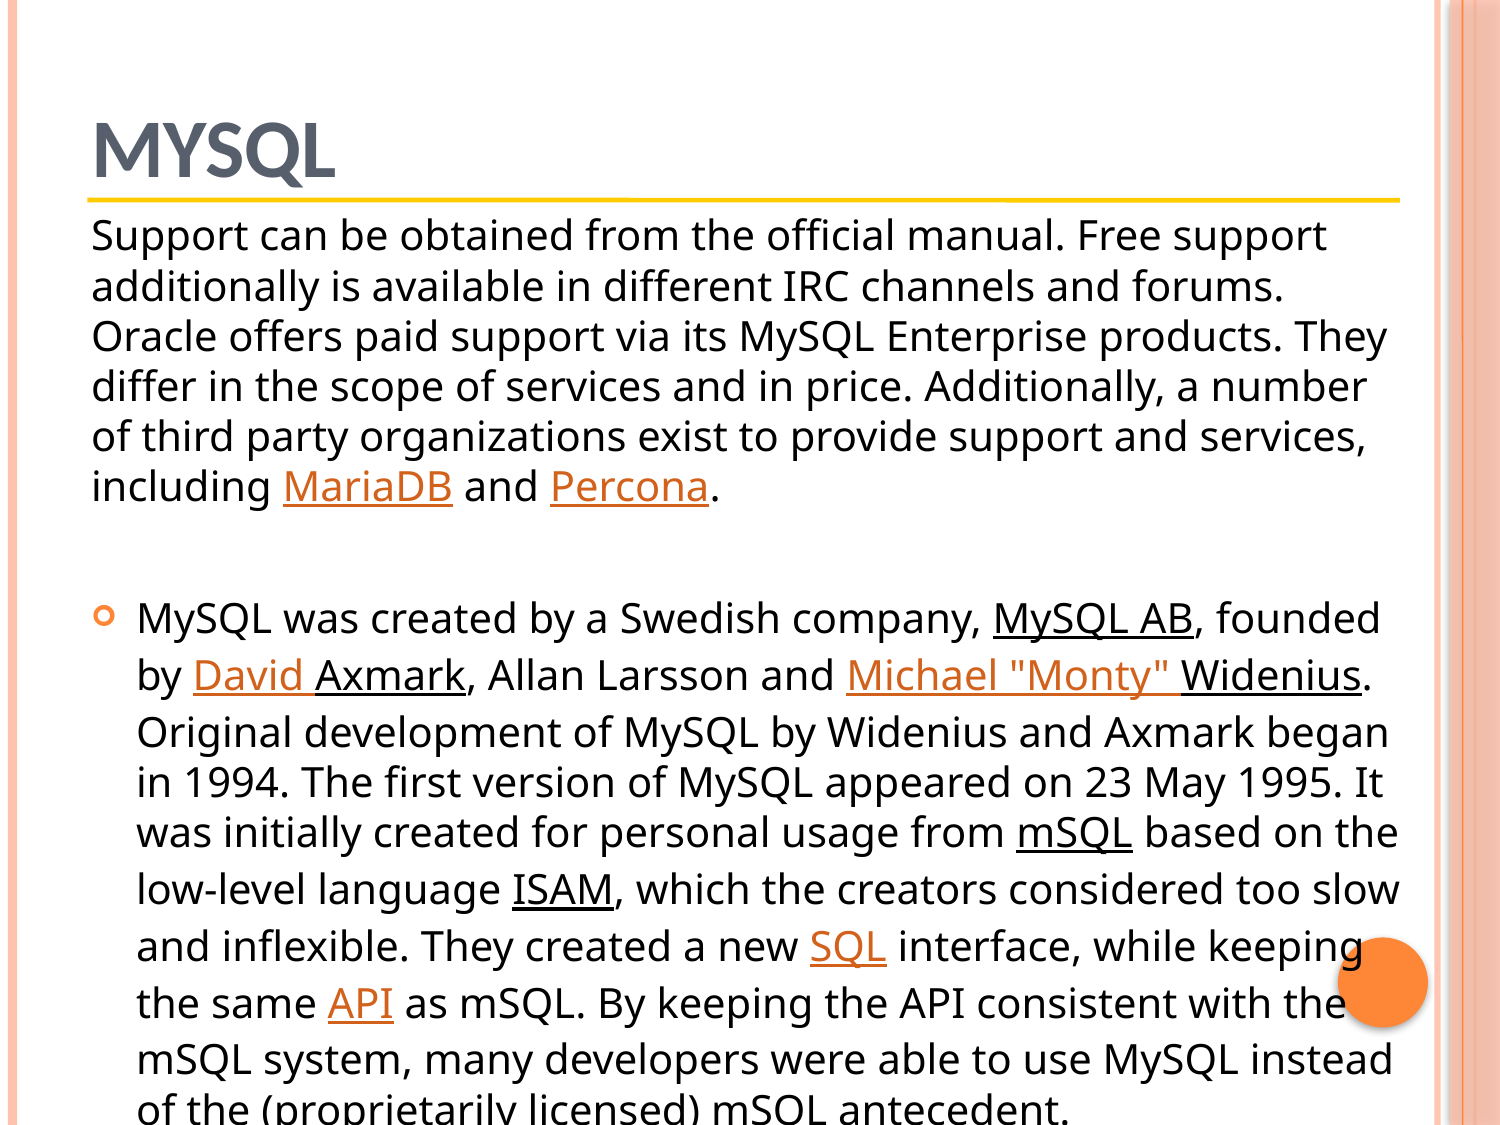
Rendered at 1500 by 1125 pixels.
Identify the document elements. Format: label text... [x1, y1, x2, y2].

list Support can be obtained from the official manual. Free support additionally is available in different IRC channels and forums. Oracle offers paid support via its MySQL Enterprise products. They differ in the scope of services and in price. Additionally, a number of third party organizations exist to provide support and services, including MariaDB and Percona. MySQL was created by a Swedish company, MySQL AB, founded by David Axmark, Allan Larsson and Michael "Monty" Widenius. Original development of MySQL by Widenius and Axmark began in 1994. The first version of MySQL appeared on 23 May 1995. It was initially created for personal usage from mSQL based on the low-level language ISAM, which the creators considered too slow and inflexible. They created a new SQL interface, while keeping the same API as mSQL. By keeping the API consistent with the mSQL system, many developers were able to use MySQL instead of the (proprietarily licensed) mSQL antecedent. [76, 201, 1427, 1114]
title MySQL [76, 14, 1302, 201]
